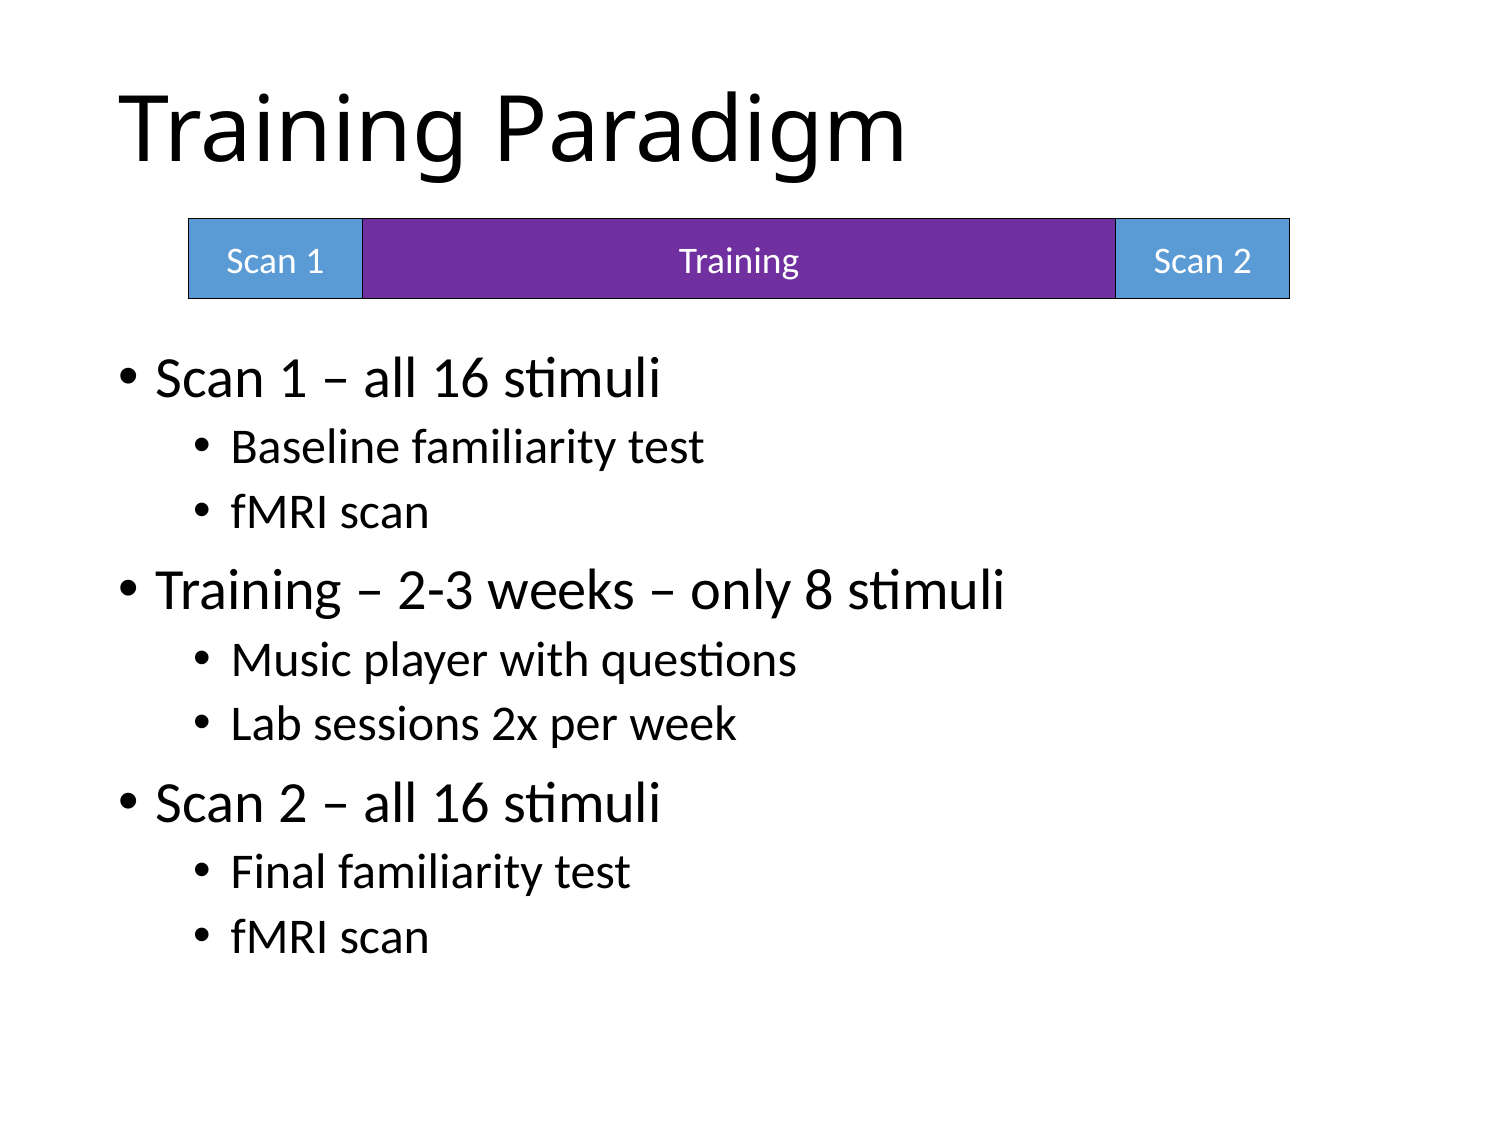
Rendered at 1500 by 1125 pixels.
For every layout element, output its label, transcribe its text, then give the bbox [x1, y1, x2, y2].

title Training Paradigm [103, 23, 1397, 241]
list Scan 1 – all 16 stimuli Baseline familiarity test fMRI scan Training – 2-3 weeks – only 8 stimuli Music player with questions Lab sessions 2x per week Scan 2 – all 16 stimuli Final familiarity test fMRI scan [103, 339, 1397, 1054]
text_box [188, 218, 1290, 299]
